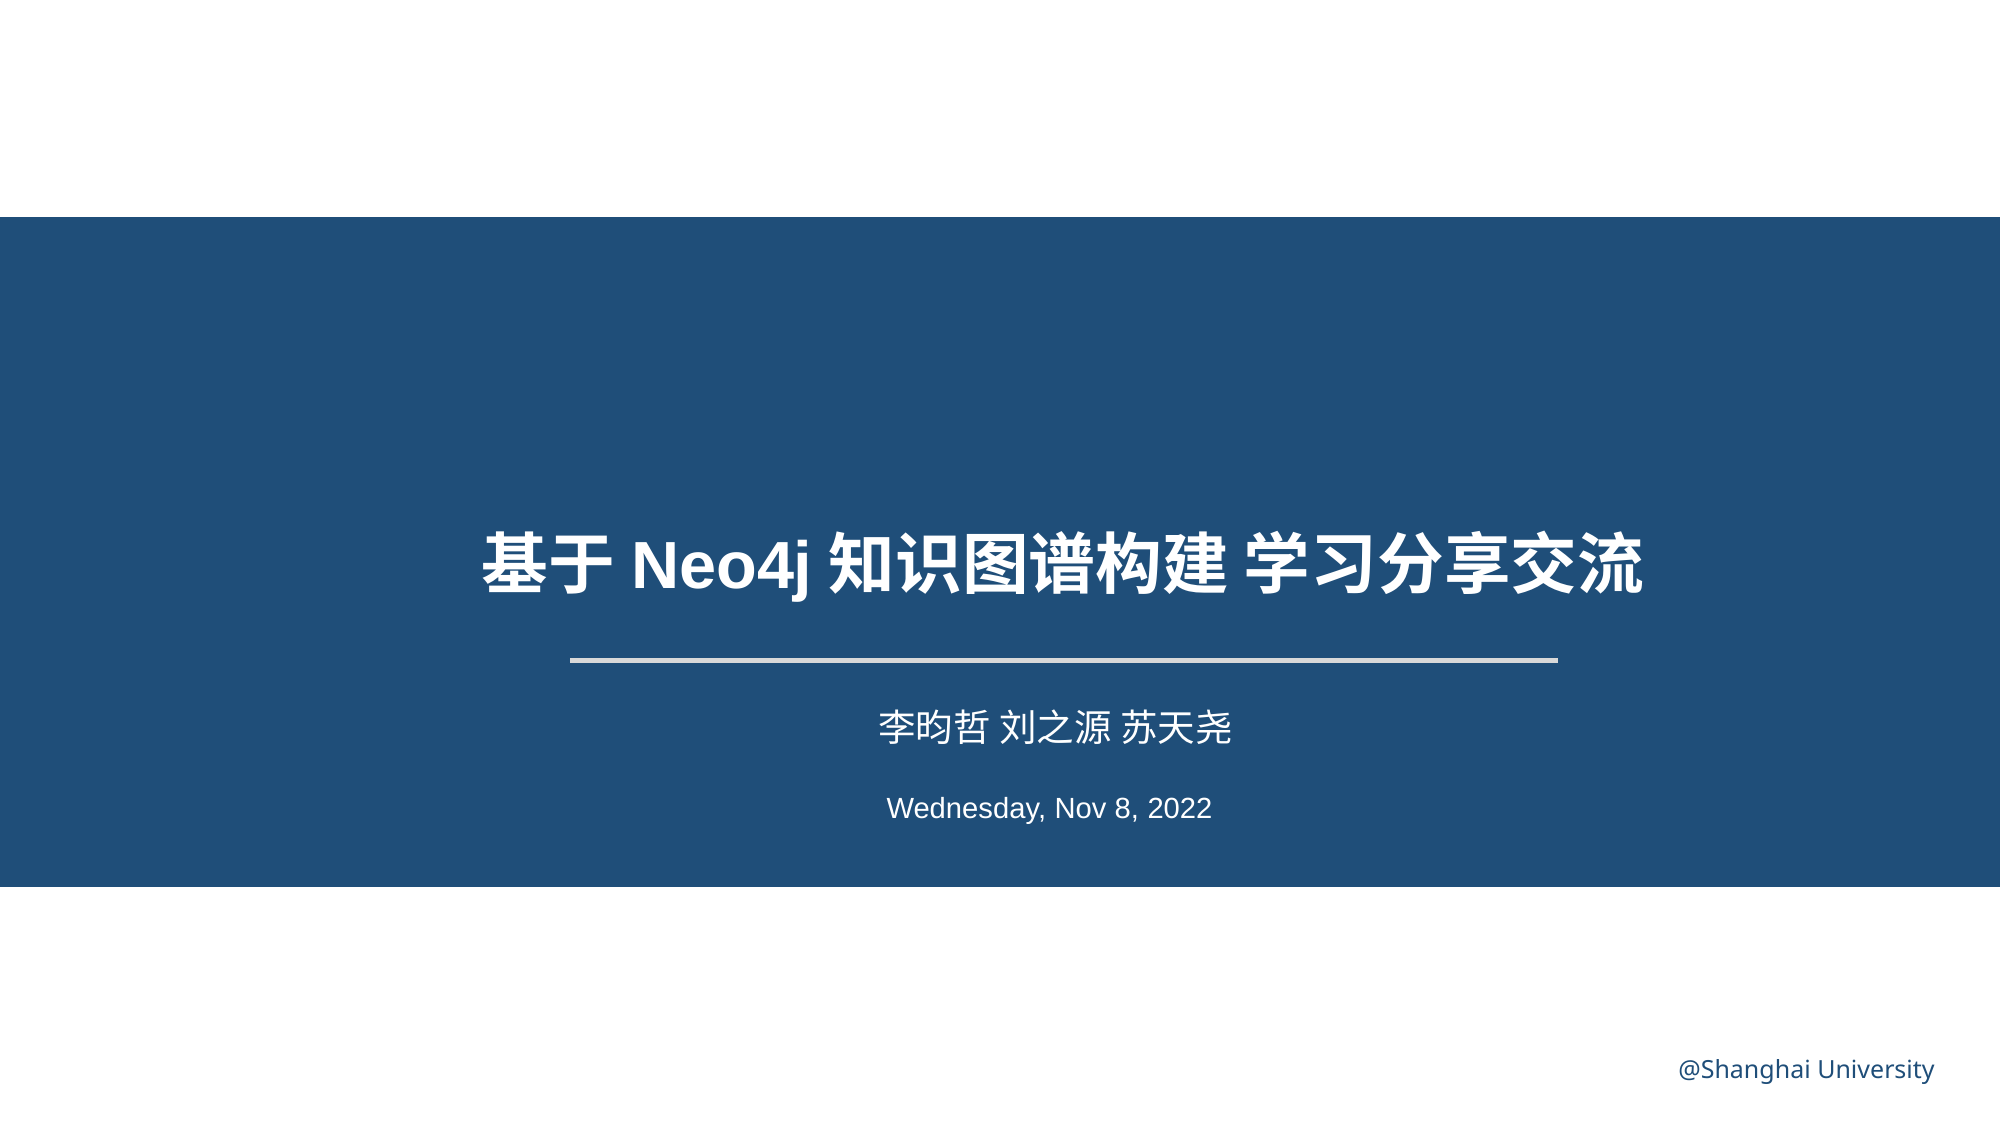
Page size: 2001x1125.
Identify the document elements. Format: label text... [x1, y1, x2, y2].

text_box [0, 217, 2000, 887]
text_box 基于Neo4j知识图谱构建 学习分享交流 [466, 514, 1661, 610]
text_box Wednesday, Nov 8, 2022 [871, 782, 1256, 832]
text_box @Shanghai University [1663, 1045, 2000, 1091]
text_box 李昀哲 刘之源 苏天尧 [863, 696, 1265, 757]
